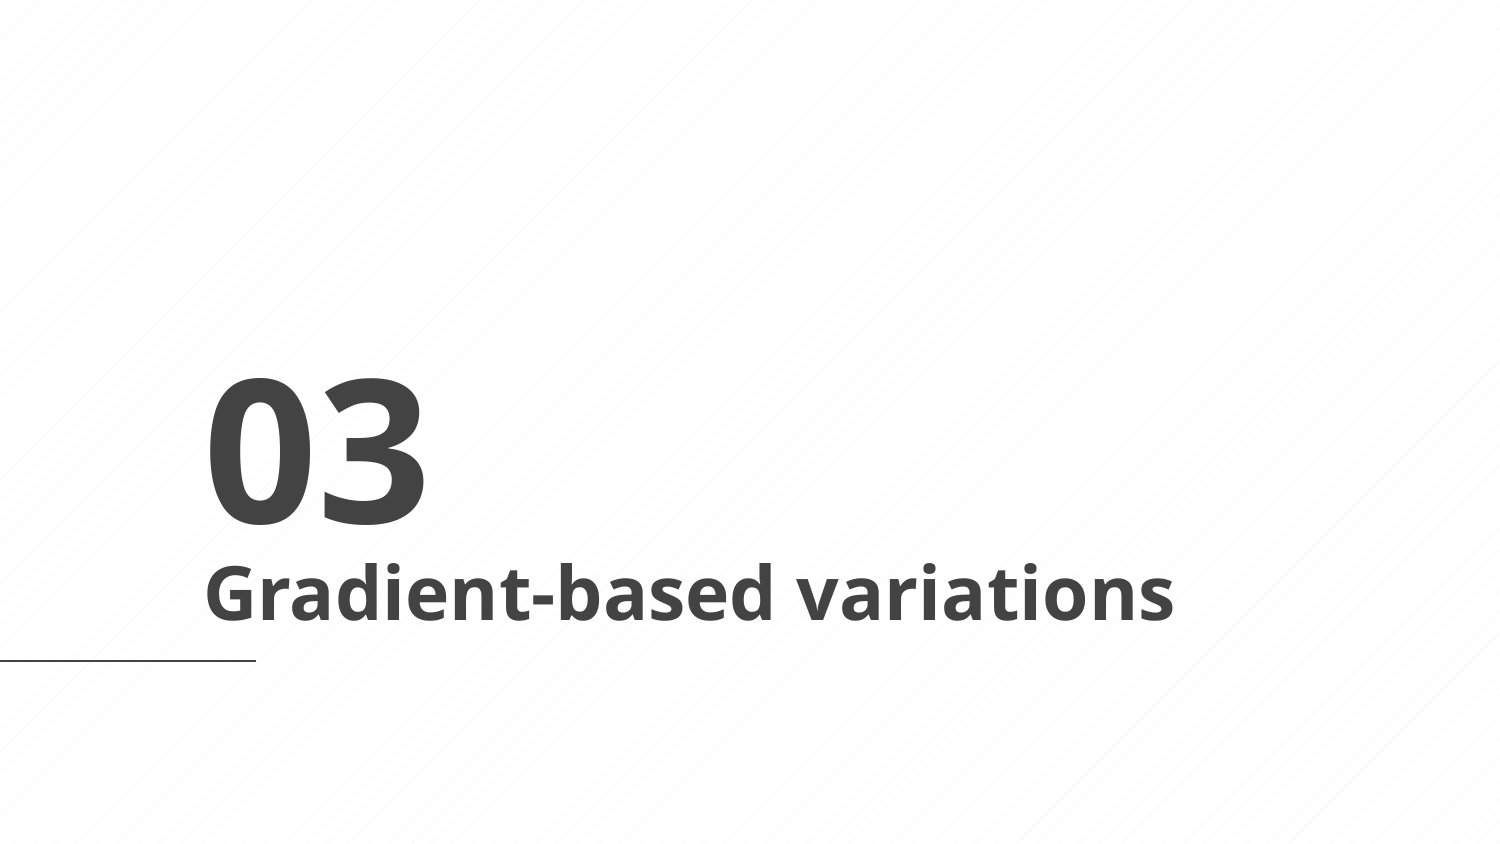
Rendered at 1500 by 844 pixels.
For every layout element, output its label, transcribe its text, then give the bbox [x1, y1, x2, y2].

title Gradient-based variations [188, 506, 1218, 674]
title 03 [188, 381, 678, 505]
